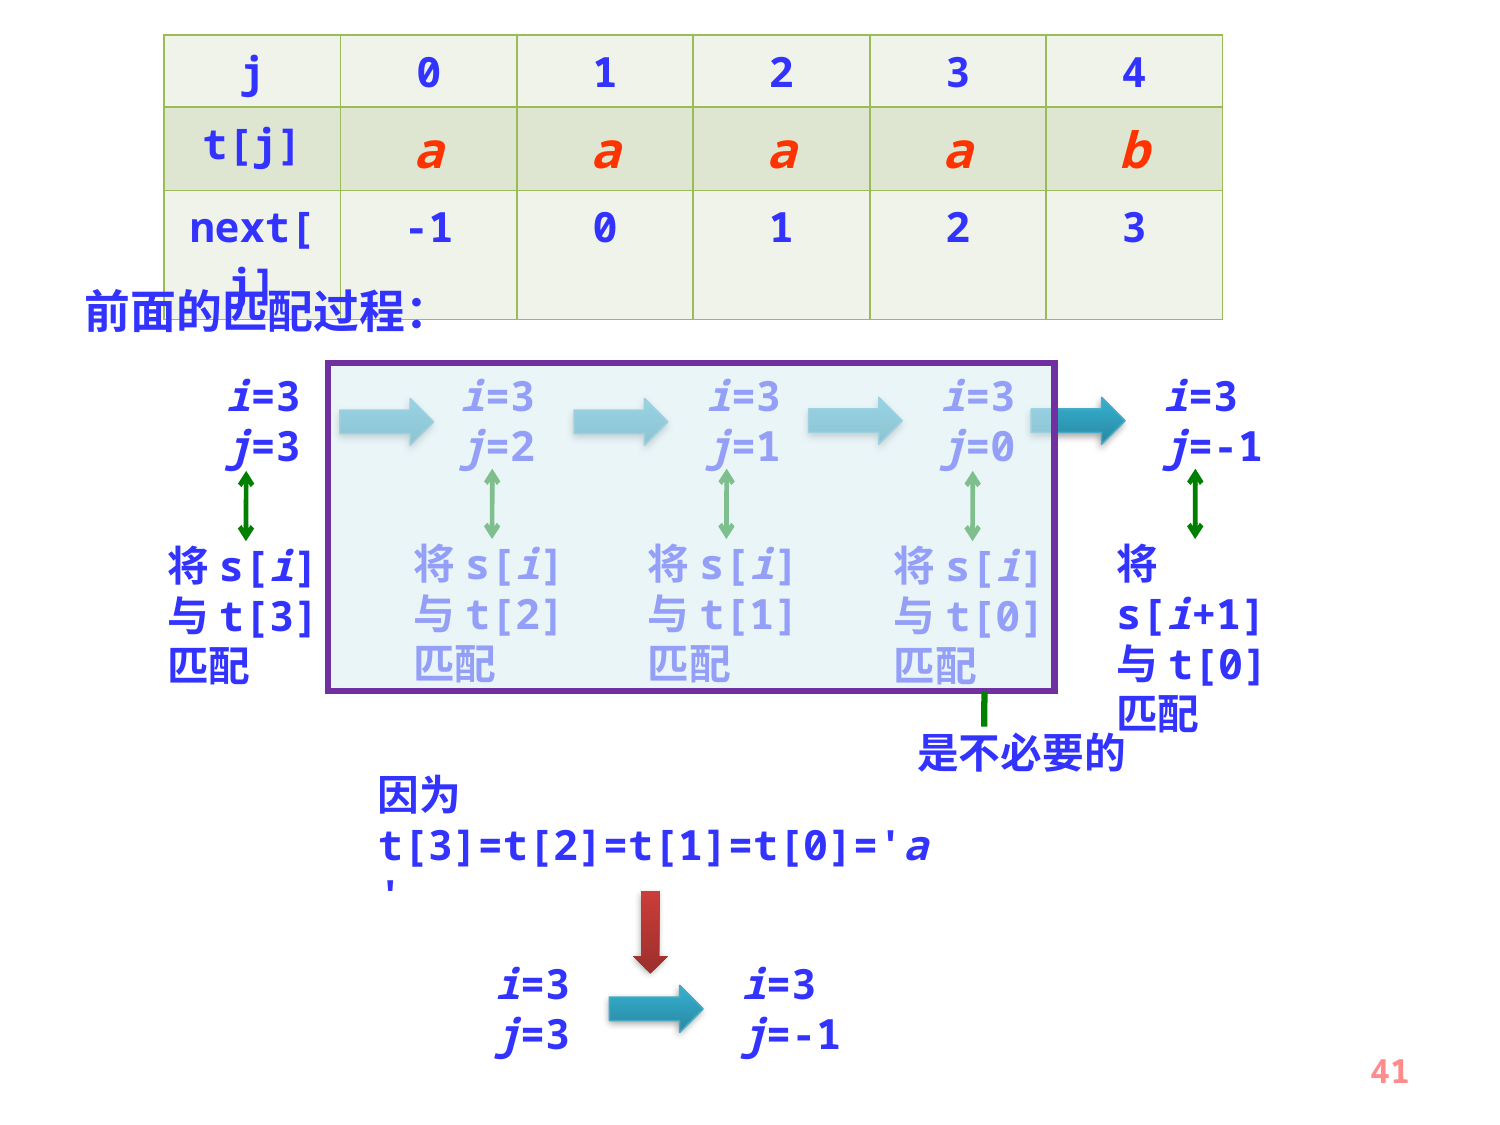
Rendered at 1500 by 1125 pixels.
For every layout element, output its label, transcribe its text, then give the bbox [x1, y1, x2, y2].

table_cell 3 [1047, 191, 1222, 319]
table_header 3 [871, 36, 1045, 106]
text_box 将s[i]与t[3]匹配 [152, 539, 322, 691]
table_cell a [341, 108, 516, 190]
text_box i=3 j=3 [210, 362, 325, 477]
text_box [327, 362, 1161, 786]
table_header 0 [341, 36, 516, 106]
table_cell a [518, 108, 692, 190]
table_cell -1 [341, 191, 516, 275]
table_cell 0 [518, 191, 692, 319]
table_cell 1 [694, 191, 869, 319]
text_box 因为t[3]=t[2]=t[1]=t[0]='a' [363, 793, 961, 927]
table_cell next[j] [165, 191, 340, 275]
table_cell b [1047, 108, 1222, 190]
table_header 2 [694, 36, 869, 106]
table_cell a [871, 108, 1045, 190]
table_cell a [694, 108, 869, 190]
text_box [1158, 361, 1313, 690]
table_header j [165, 36, 340, 106]
table_cell 2 [871, 191, 1045, 319]
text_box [480, 890, 915, 1067]
table_header 4 [1047, 36, 1222, 106]
slide_number 41 [1074, 1042, 1425, 1103]
table_cell t[j] [165, 108, 340, 190]
text_box 前面的匹配过程： [70, 275, 551, 346]
table_header 1 [518, 36, 692, 106]
